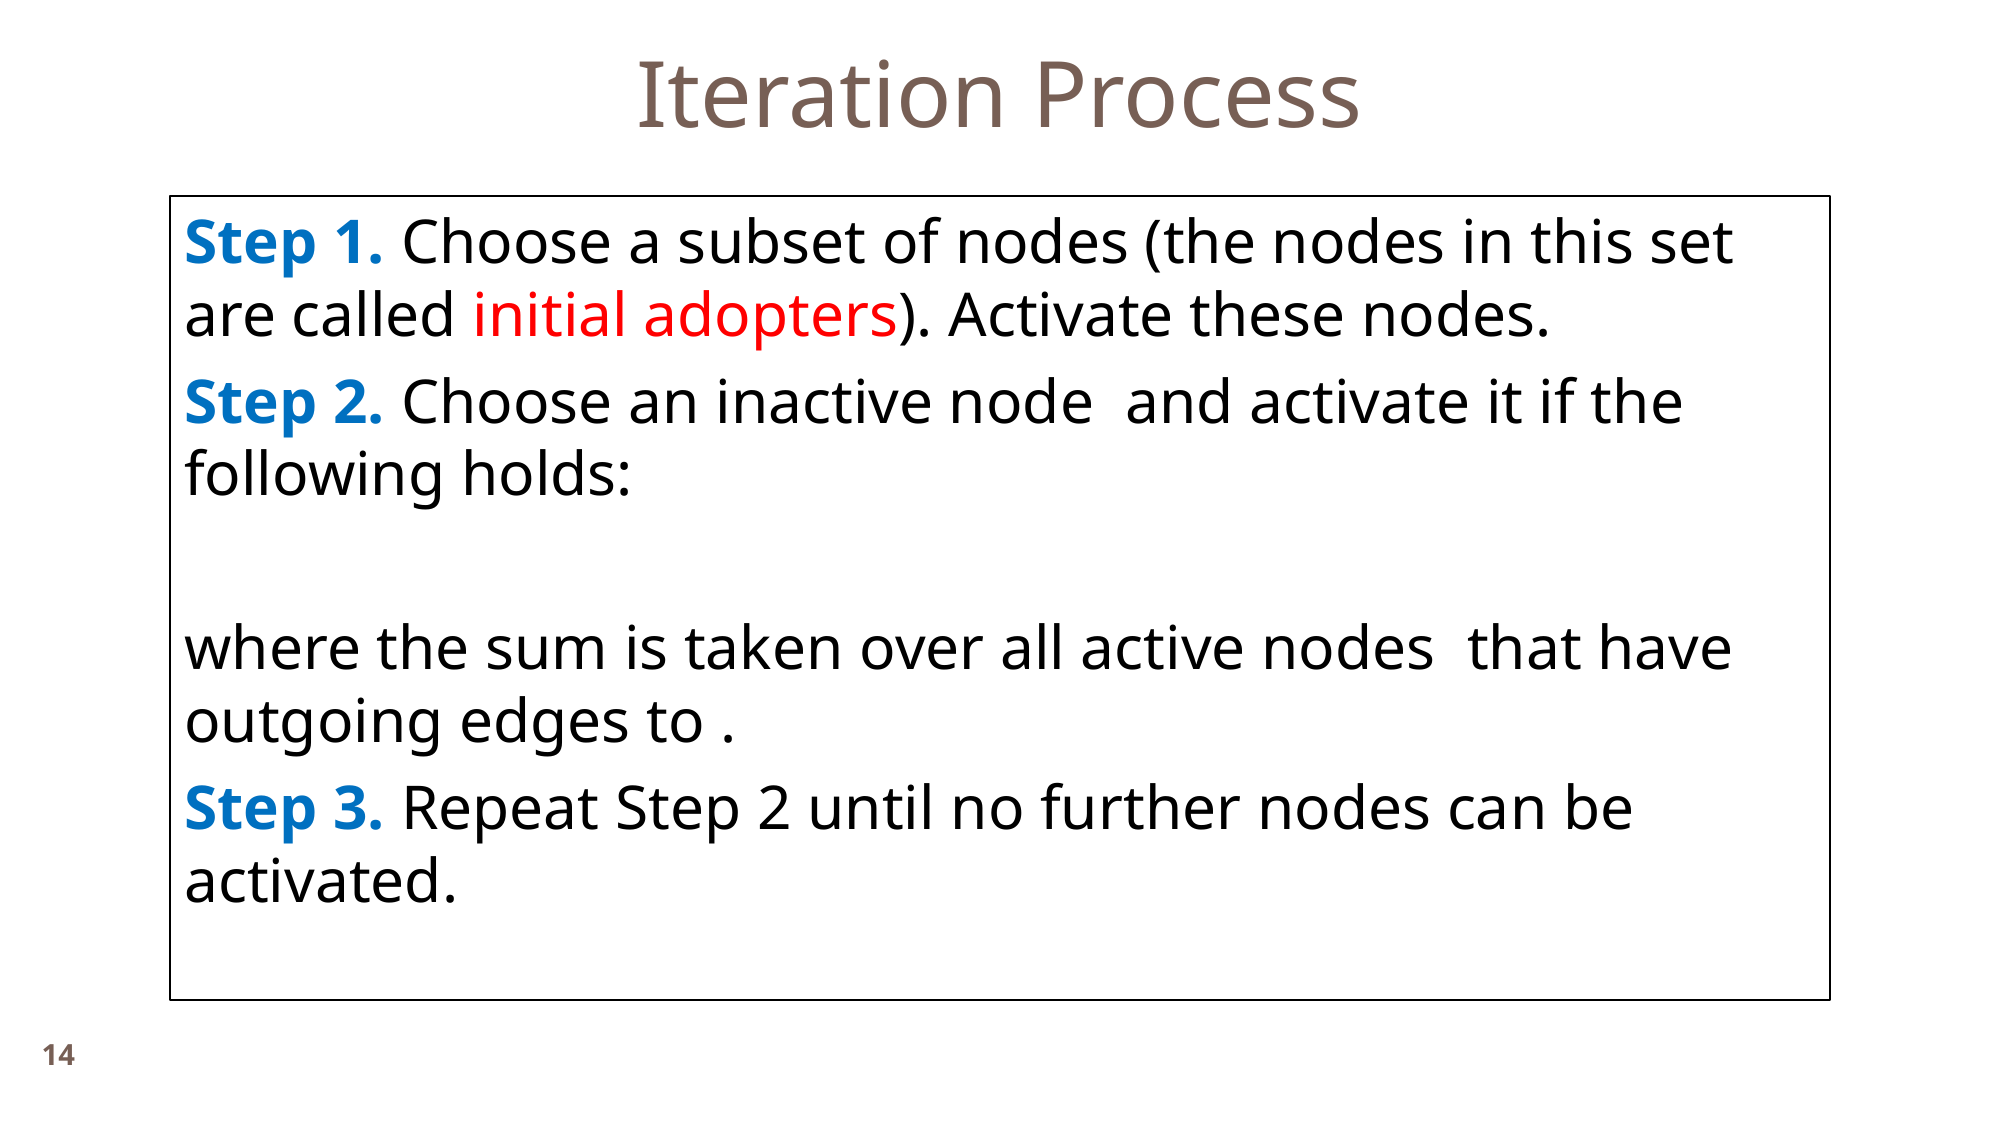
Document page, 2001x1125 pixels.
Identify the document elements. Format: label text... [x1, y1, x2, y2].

text_box Iteration Process [491, 28, 1509, 168]
slide_number 14 [0, 1025, 117, 1088]
